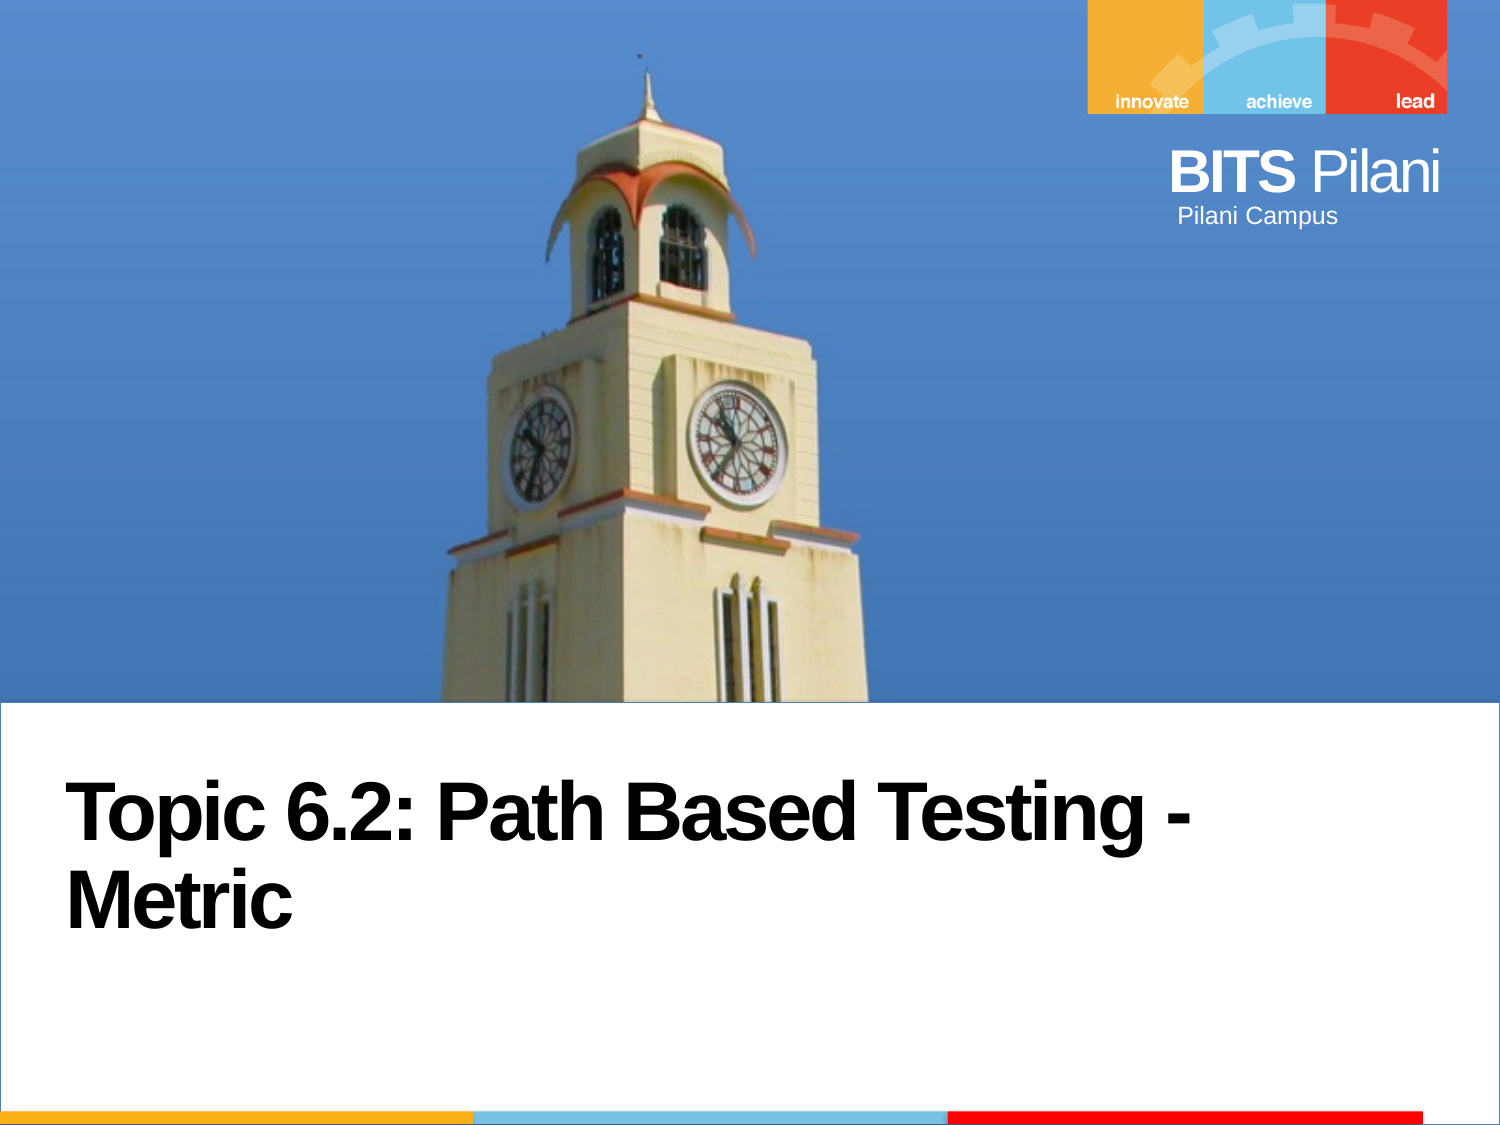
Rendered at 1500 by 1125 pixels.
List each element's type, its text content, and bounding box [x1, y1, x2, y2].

list Topic 6.2: Path Based Testing - Metric [50, 762, 1438, 1025]
picture [0, 0, 1500, 702]
